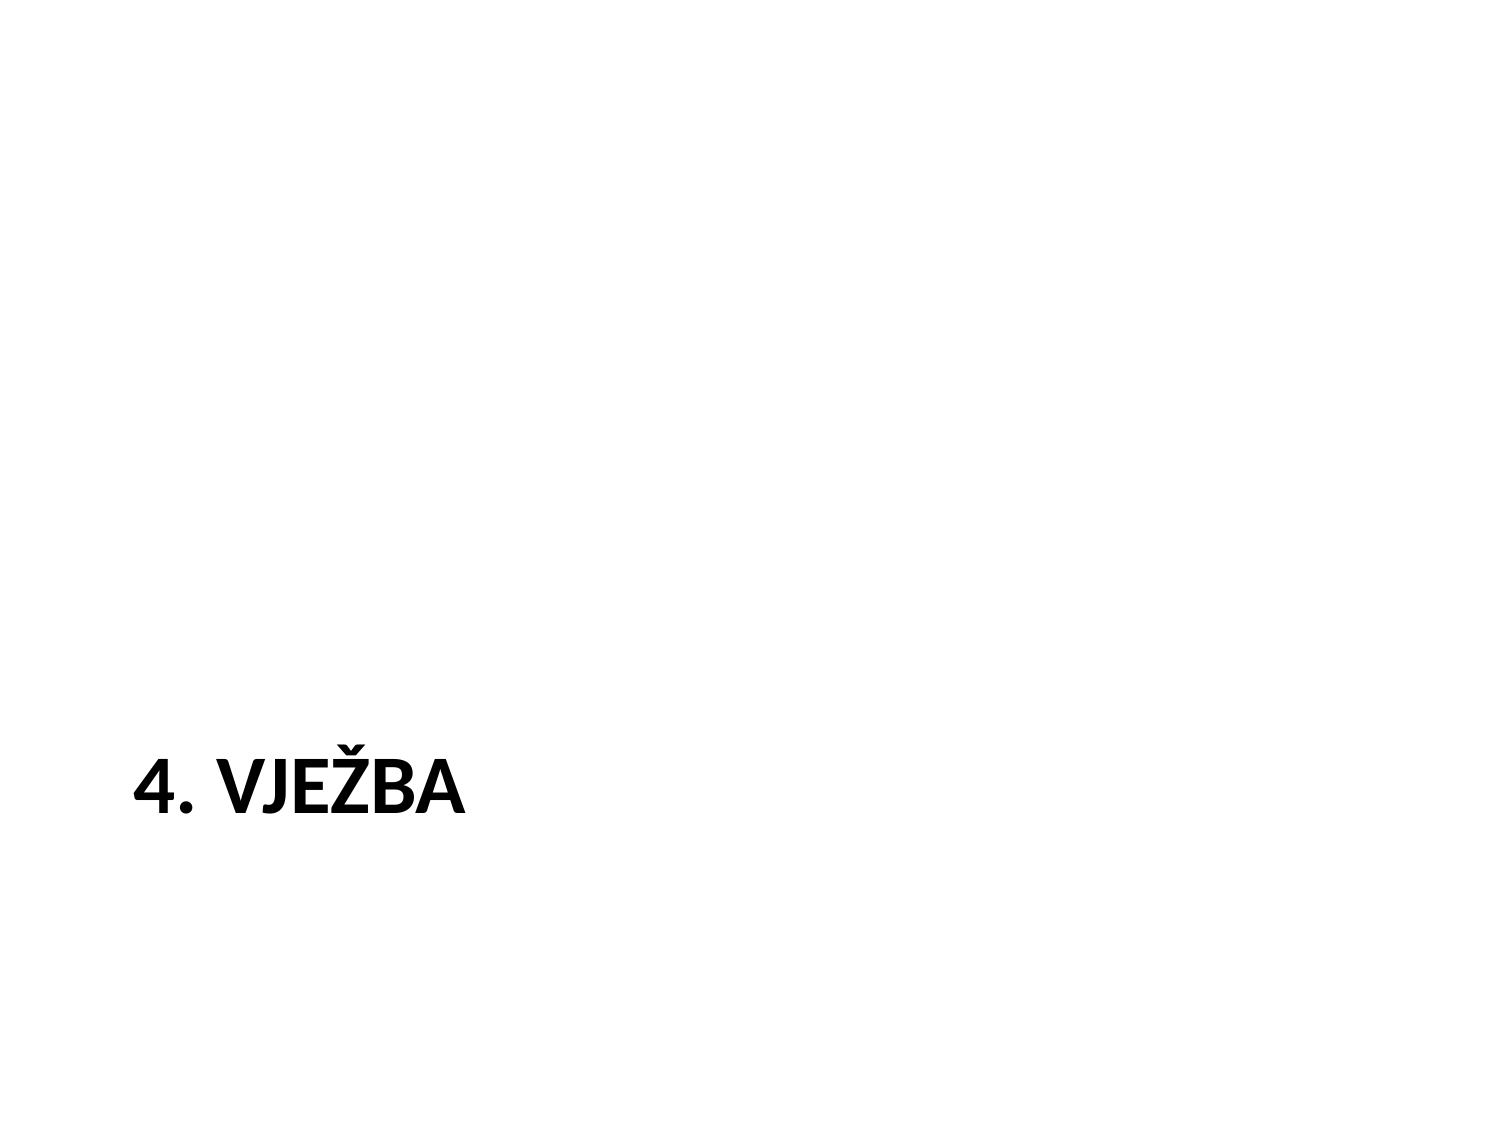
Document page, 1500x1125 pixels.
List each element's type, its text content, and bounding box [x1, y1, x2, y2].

title 4. Vježba [118, 722, 1394, 947]
